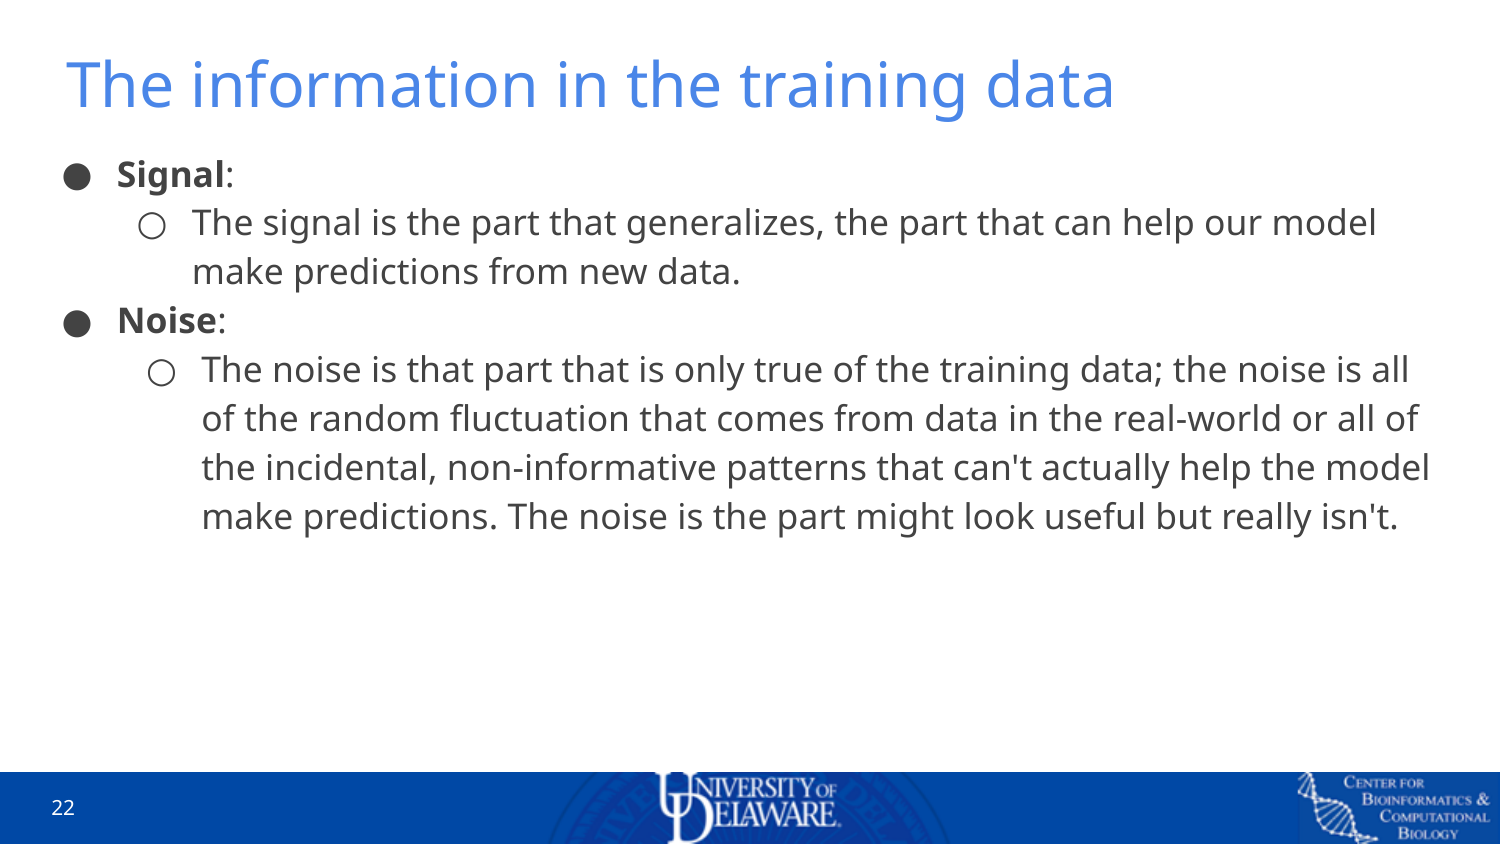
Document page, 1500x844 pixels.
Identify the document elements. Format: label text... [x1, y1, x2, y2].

list Signal: The signal is the part that generalizes, the part that can help our model make predictions from new data. Noise: The noise is that part that is only true of the training data; the noise is all of the random fluctuation that comes from data in the real-world or all of the incidental, non-informative patterns that can't actually help the model make predictions. The noise is the part might look useful but really isn't. [26, 130, 1467, 650]
picture [0, 772, 1500, 844]
title The information in the training data [51, 30, 1449, 130]
